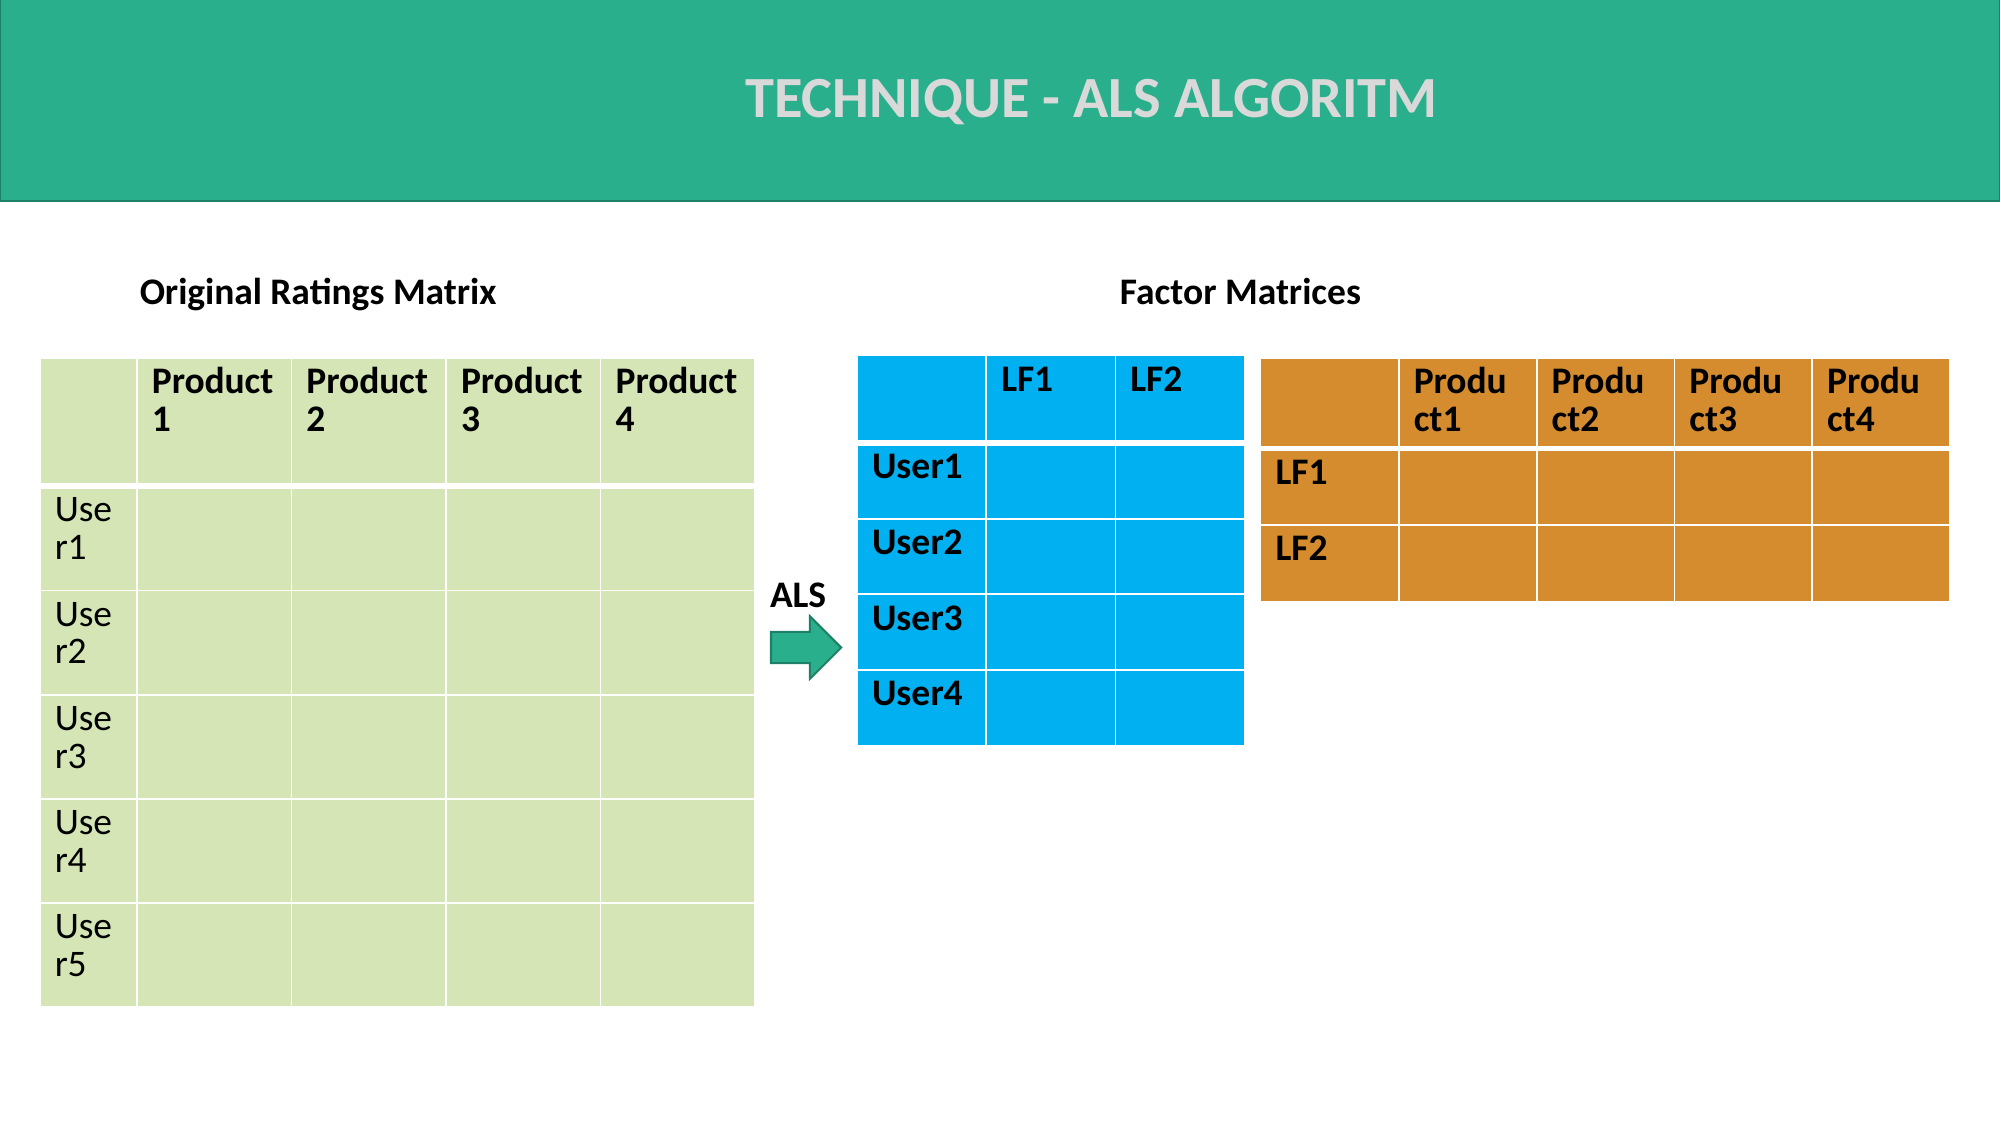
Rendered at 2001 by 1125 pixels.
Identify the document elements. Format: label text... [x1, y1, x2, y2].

table_cell [138, 904, 291, 1006]
table_cell [1116, 446, 1244, 518]
table_header [858, 356, 985, 440]
table_cell User2 [41, 591, 136, 694]
table_header [1261, 359, 1398, 446]
table_cell [601, 489, 754, 590]
table_cell [138, 489, 291, 590]
table_header Product3 [1675, 359, 1811, 446]
table_cell User5 [41, 904, 136, 1006]
table_cell User4 [41, 800, 136, 902]
table_cell [1538, 526, 1674, 601]
text_box Factor Matrices [1105, 259, 1714, 319]
text_box ALS [755, 562, 857, 623]
text_box Original Ratings Matrix [125, 259, 733, 319]
table_cell [292, 696, 445, 798]
table_cell [292, 800, 445, 902]
table_cell LF1 [1261, 451, 1398, 524]
table_cell [447, 696, 600, 798]
table_header Product4 [601, 359, 754, 483]
table_cell [1116, 595, 1244, 669]
table_cell [1400, 526, 1536, 601]
table_header Product2 [1538, 359, 1674, 446]
table_header Product2 [292, 359, 445, 483]
table_cell LF2 [1261, 526, 1398, 601]
text_box [769, 623, 843, 682]
table_header LF1 [987, 356, 1115, 440]
table_cell [1400, 451, 1536, 524]
table_cell [601, 904, 754, 1006]
table_cell [447, 489, 600, 590]
table_header Product4 [1813, 359, 1949, 446]
table_cell [987, 446, 1115, 518]
table_cell [987, 671, 1115, 745]
table_header LF2 [1116, 356, 1244, 440]
table_cell User3 [41, 696, 136, 798]
text_box TECHNIQUE - ALS ALGORITM [722, 51, 1965, 137]
table_cell [1116, 671, 1244, 745]
table_cell [447, 904, 600, 1006]
table_header Product1 [1400, 359, 1536, 446]
table_cell [1675, 451, 1811, 524]
table_cell [138, 696, 291, 798]
table_header [41, 359, 136, 483]
table_cell [292, 489, 445, 590]
table_cell [447, 800, 600, 902]
table_cell [138, 591, 291, 694]
table_cell [292, 904, 445, 1006]
table_cell [1813, 526, 1949, 601]
table_cell [987, 595, 1115, 669]
table_cell [1538, 451, 1674, 524]
table_cell [1675, 526, 1811, 601]
table_header Product1 [138, 359, 291, 483]
table_cell [1813, 451, 1949, 524]
table_cell [138, 800, 291, 902]
text_box [0, 0, 2000, 202]
table_cell User2 [858, 520, 985, 593]
table_cell [292, 591, 445, 694]
table_cell [601, 591, 754, 694]
table_cell User3 [858, 595, 985, 669]
table_cell [447, 591, 600, 694]
table_header Product3 [447, 359, 600, 483]
table_cell [601, 800, 754, 902]
table_cell User1 [41, 489, 136, 590]
table_cell [601, 696, 754, 798]
table_cell User4 [858, 671, 985, 745]
table_cell [1116, 520, 1244, 593]
table_cell [987, 520, 1115, 593]
table_cell User1 [858, 446, 985, 518]
